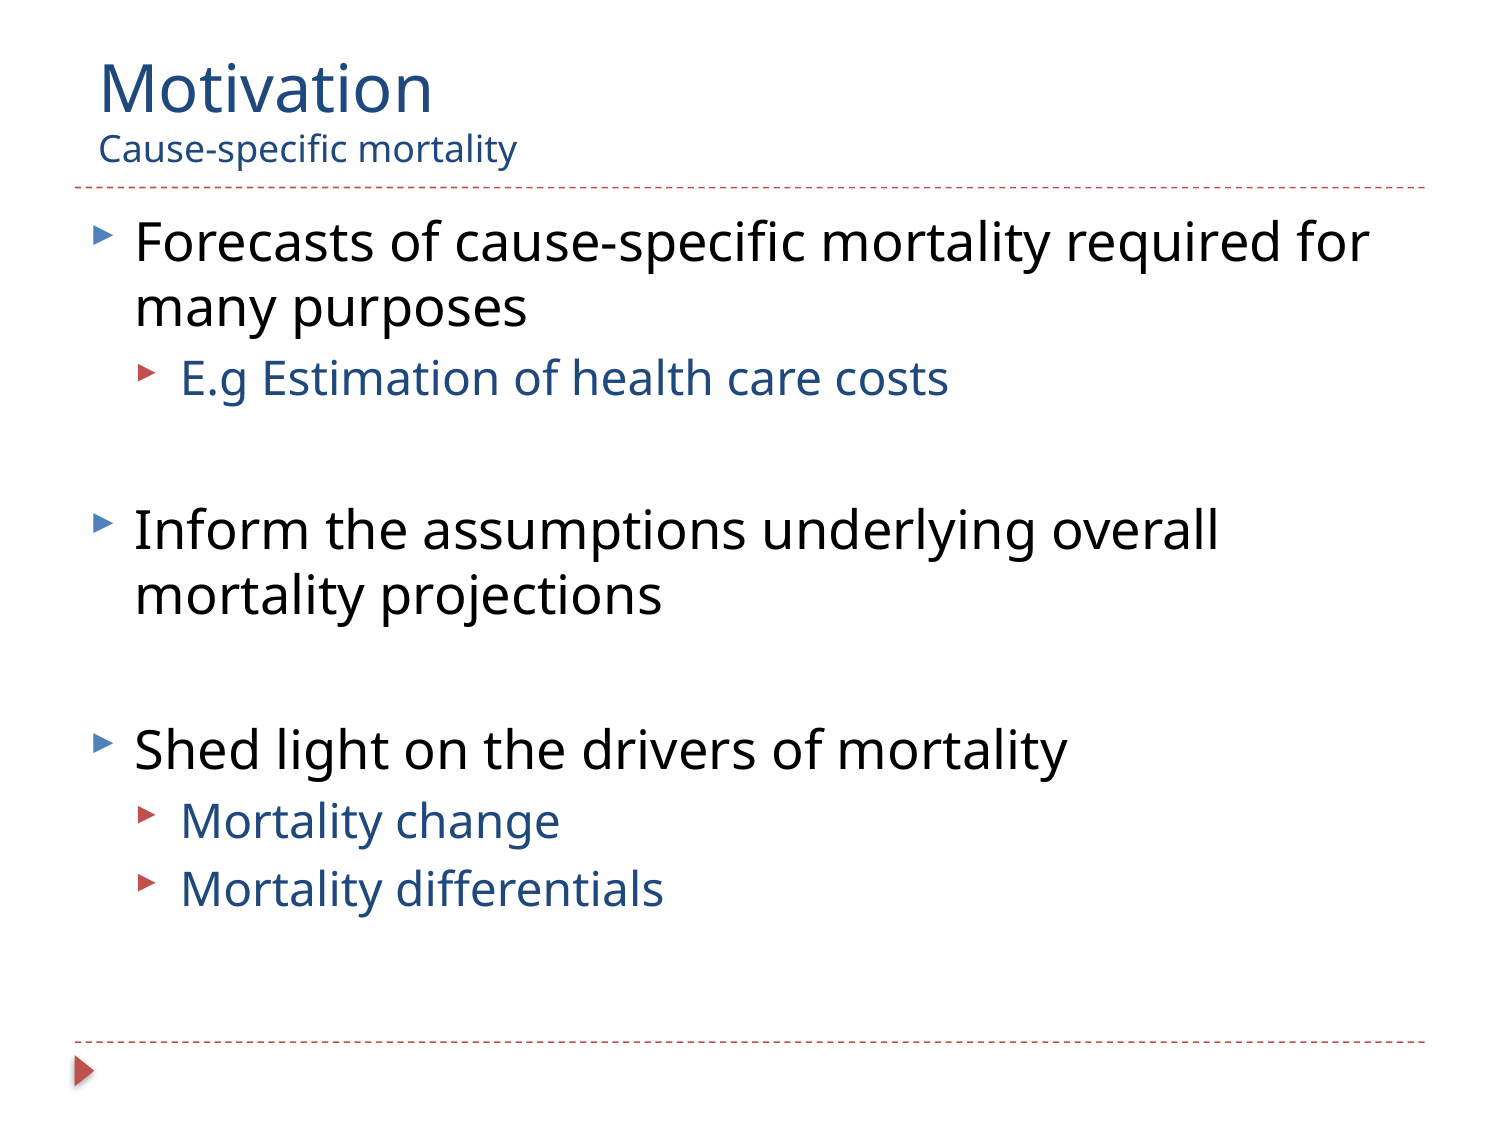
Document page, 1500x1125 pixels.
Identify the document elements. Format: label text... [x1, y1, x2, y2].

list Forecasts of cause-specific mortality required for many purposes E.g Estimation of health care costs Inform the assumptions underlying overall mortality projections Shed light on the drivers of mortality Mortality change Mortality differentials [75, 200, 1425, 1010]
title Motivation Cause-specific mortality [83, 54, 1447, 178]
